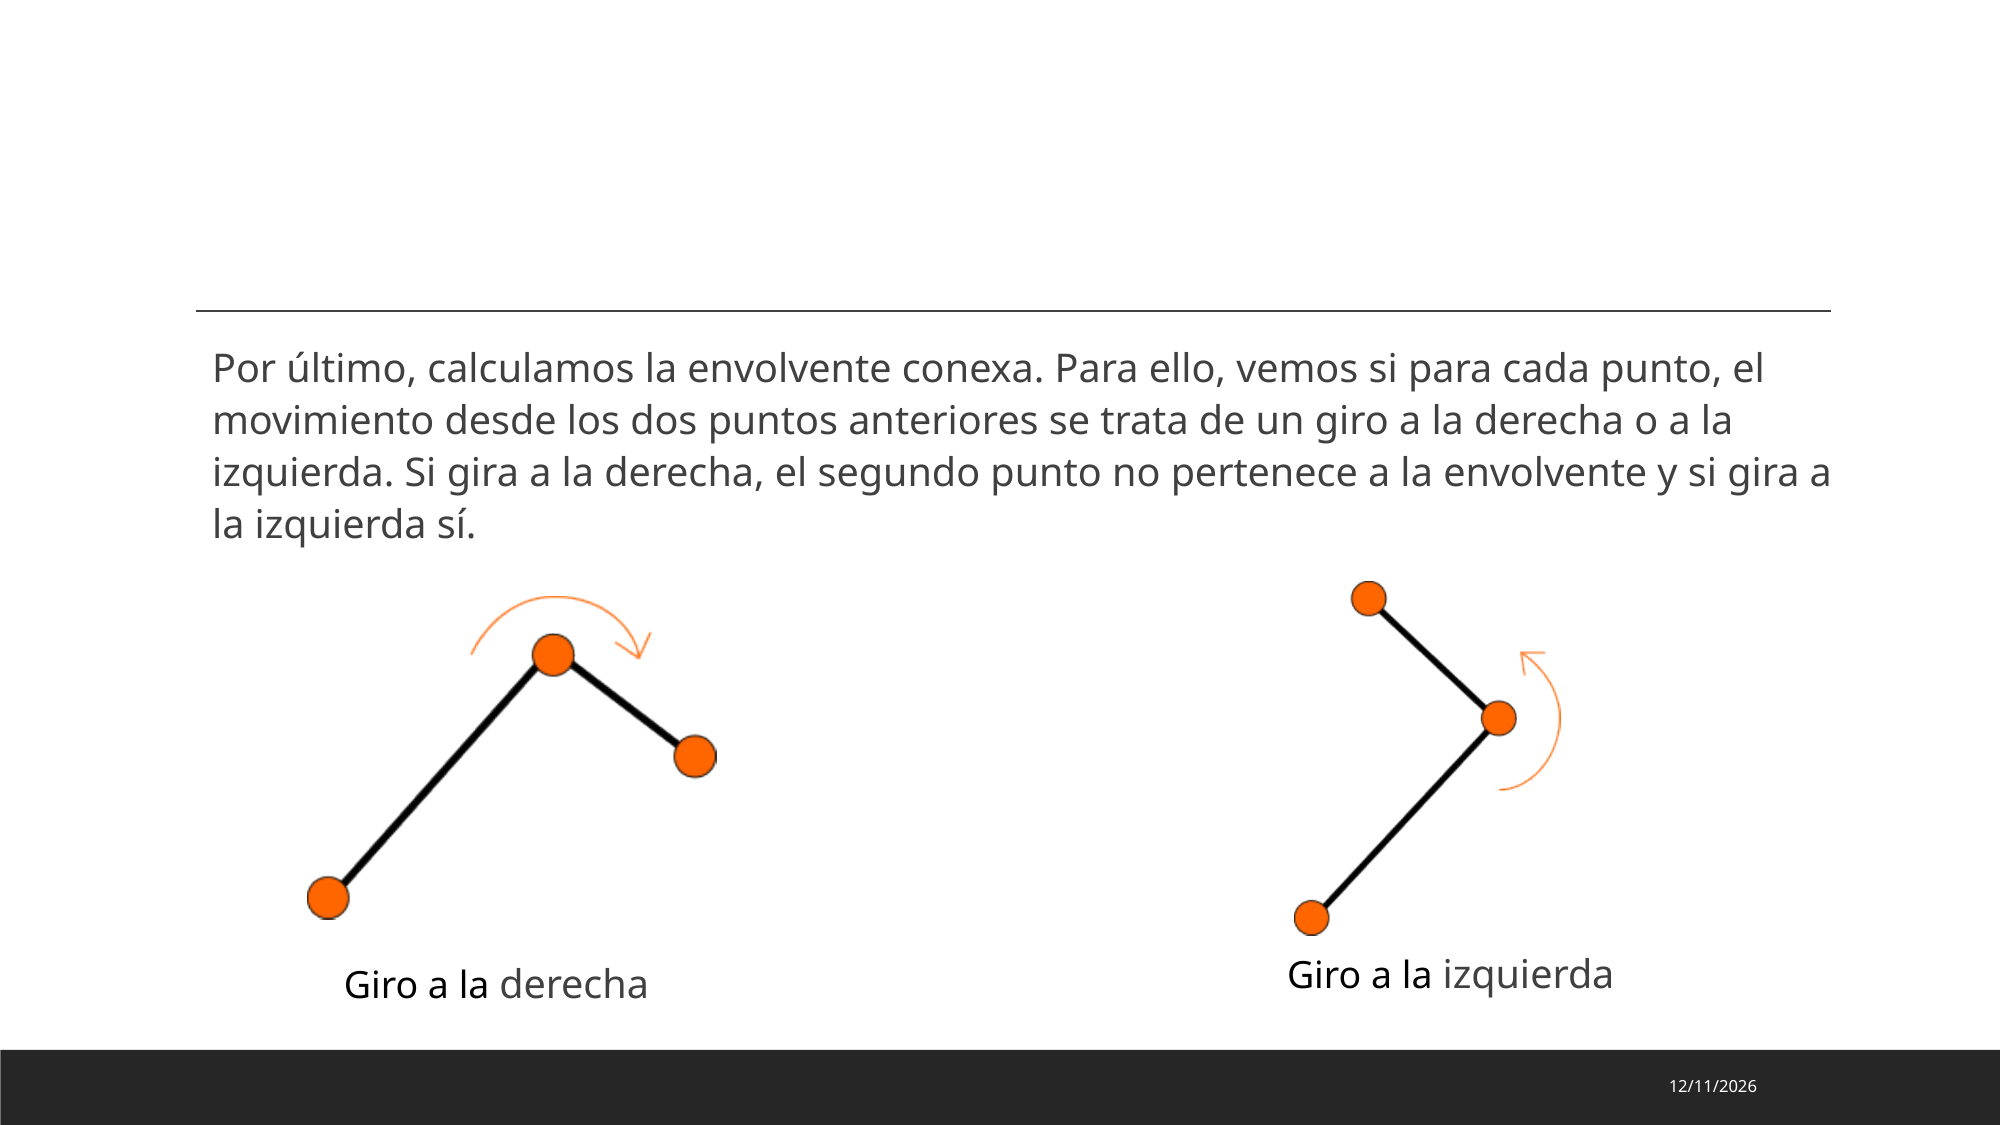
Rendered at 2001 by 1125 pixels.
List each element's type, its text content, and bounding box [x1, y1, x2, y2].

text_box Giro a la derecha [329, 951, 739, 1014]
text_box Giro a la izquierda [1272, 941, 1682, 1004]
list Por último, calculamos la envolvente conexa. Para ello, vemos si para cada punto, el movimiento desde los dos puntos anteriores se trata de un giro a la derecha o a la izquierda. Si gira a la derecha, el segundo punto no pertenece a la envolvente y si gira a la izquierda sí. [197, 330, 1848, 948]
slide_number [1348, 1057, 1773, 1118]
picture [1293, 580, 1561, 937]
picture [306, 596, 718, 920]
